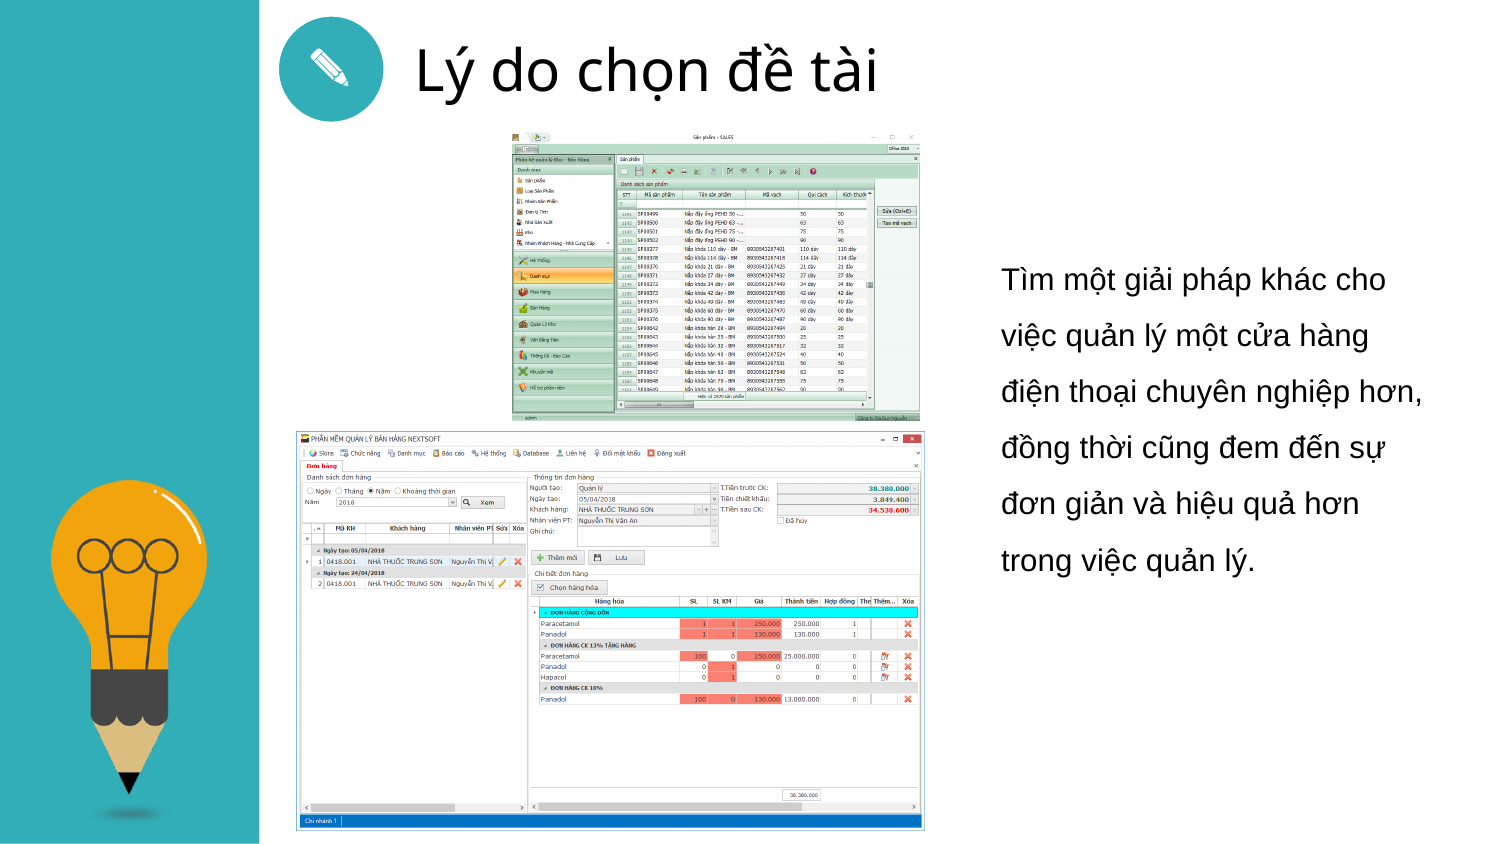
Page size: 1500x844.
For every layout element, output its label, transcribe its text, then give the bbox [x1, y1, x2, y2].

text_box Lý do chọn đề tài [399, 26, 895, 111]
text_box Tìm một giải pháp khác cho việc quản lý một cửa hàng điện thoại chuyên nghiệp hơn, đồng thời cũng đem đến sự đơn giản và hiệu quả hơn trong việc quản lý. [986, 232, 1447, 641]
picture [296, 430, 925, 831]
text_box [274, 12, 388, 126]
text_box [308, 46, 351, 89]
picture [512, 131, 920, 421]
picture [51, 480, 207, 826]
